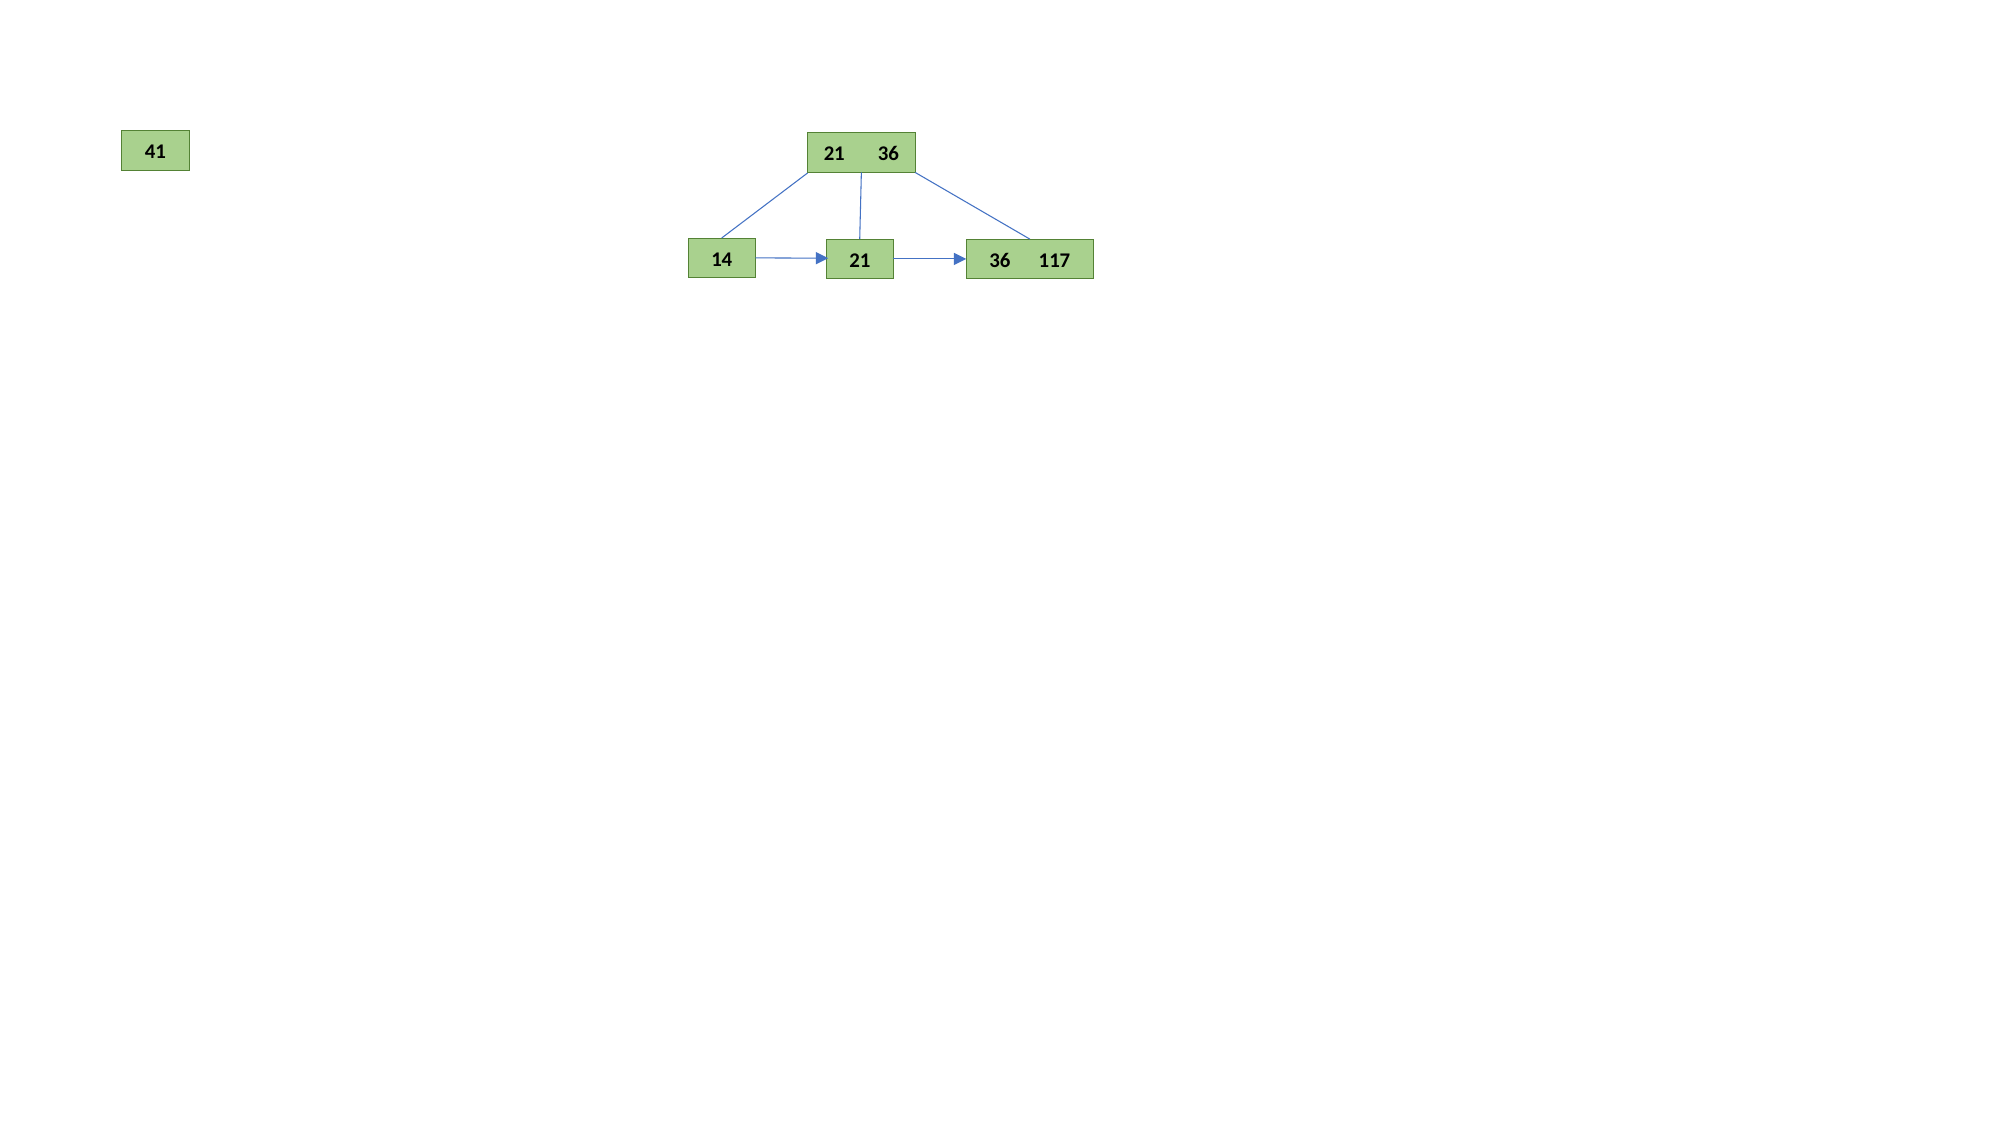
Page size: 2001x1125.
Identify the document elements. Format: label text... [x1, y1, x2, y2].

text_box 36 117 [966, 239, 1094, 279]
text_box 21 36 [807, 132, 916, 173]
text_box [721, 172, 808, 238]
text_box 21 [826, 239, 894, 279]
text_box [915, 172, 1030, 240]
text_box 14 [688, 238, 756, 278]
text_box 41 [121, 130, 190, 171]
